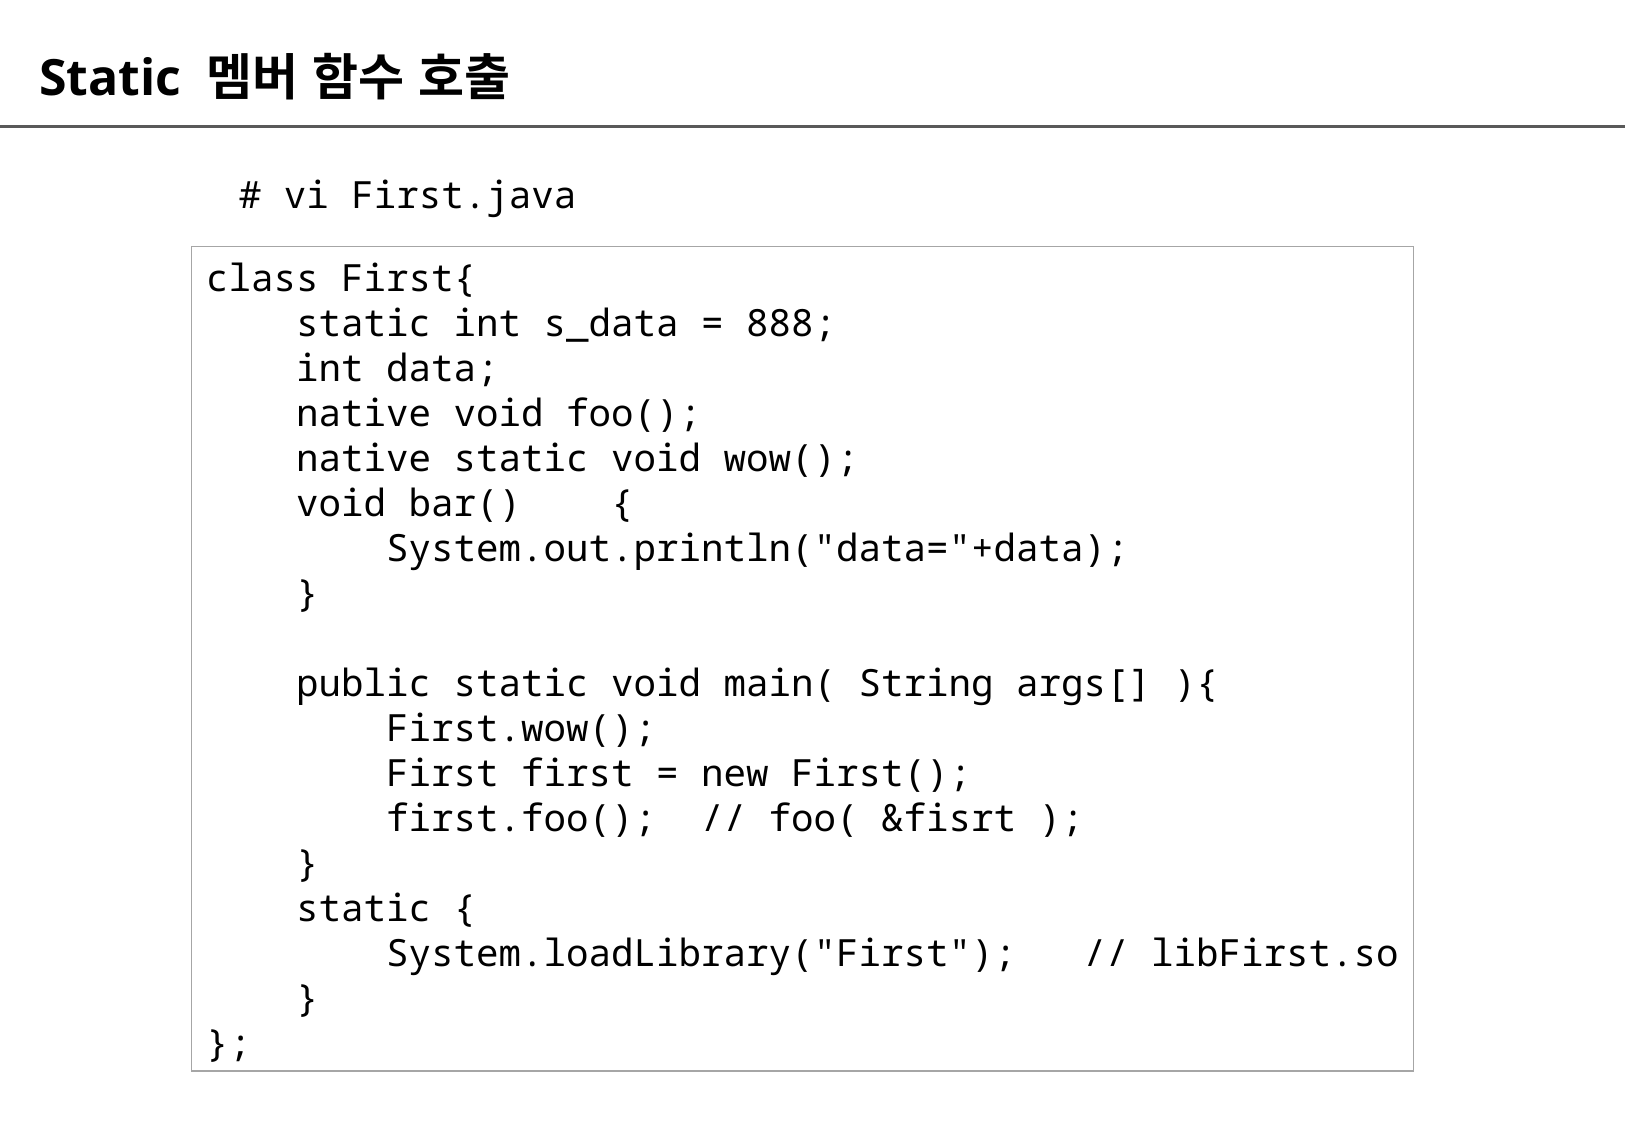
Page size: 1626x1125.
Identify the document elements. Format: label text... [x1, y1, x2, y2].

text_box class First{ static int s_data = 888; int data; native void foo(); native static void wow(); void bar() { System.out.println("data="+data); } public static void main( String args[] ){ First.wow(); First first = new First(); first.foo(); // foo( &fisrt ); } static { System.loadLibrary("First"); // libFirst.so } }; [191, 246, 1414, 1072]
title Static 멤버 함수 호출 [24, 23, 1601, 127]
text_box # vi First.java [223, 163, 591, 224]
